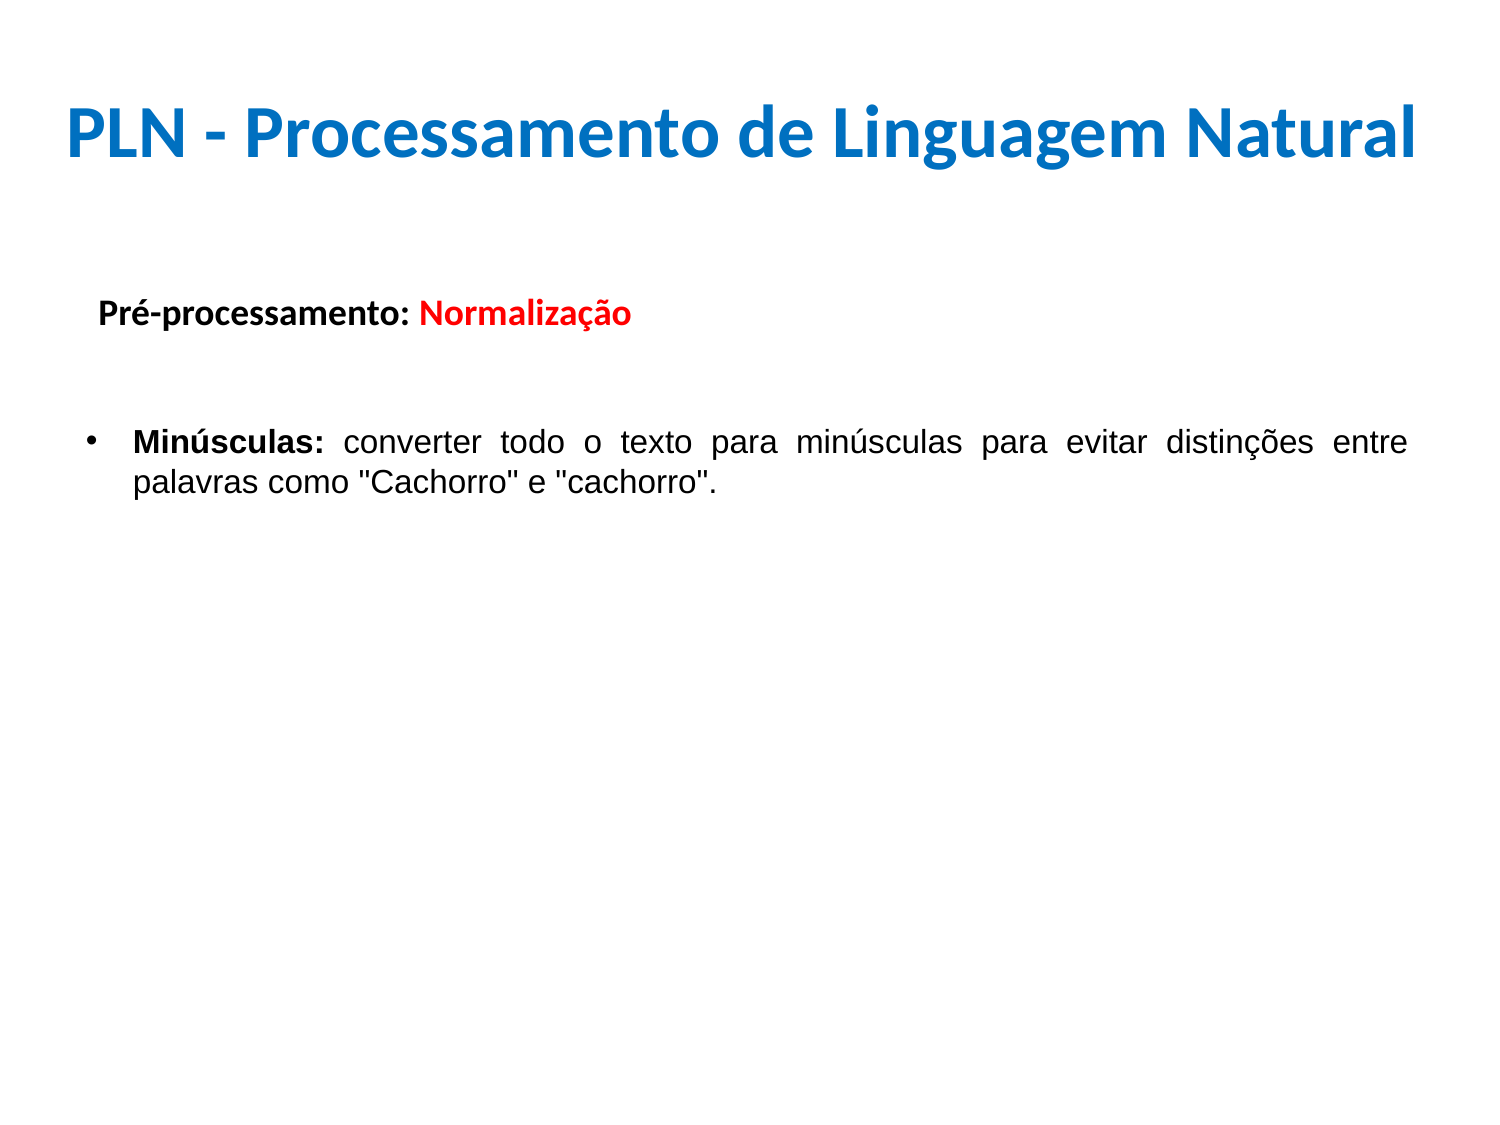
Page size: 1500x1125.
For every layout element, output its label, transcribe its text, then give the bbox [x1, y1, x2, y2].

text_box Pré-processamento: Normalização [83, 280, 1436, 341]
text_box PLN - Processamento de Linguagem Natural [51, 74, 1463, 180]
text_box Minúsculas: converter todo o texto para minúsculas para evitar distinções entre palavras como "Cachorro" e "cachorro". [71, 412, 1425, 507]
